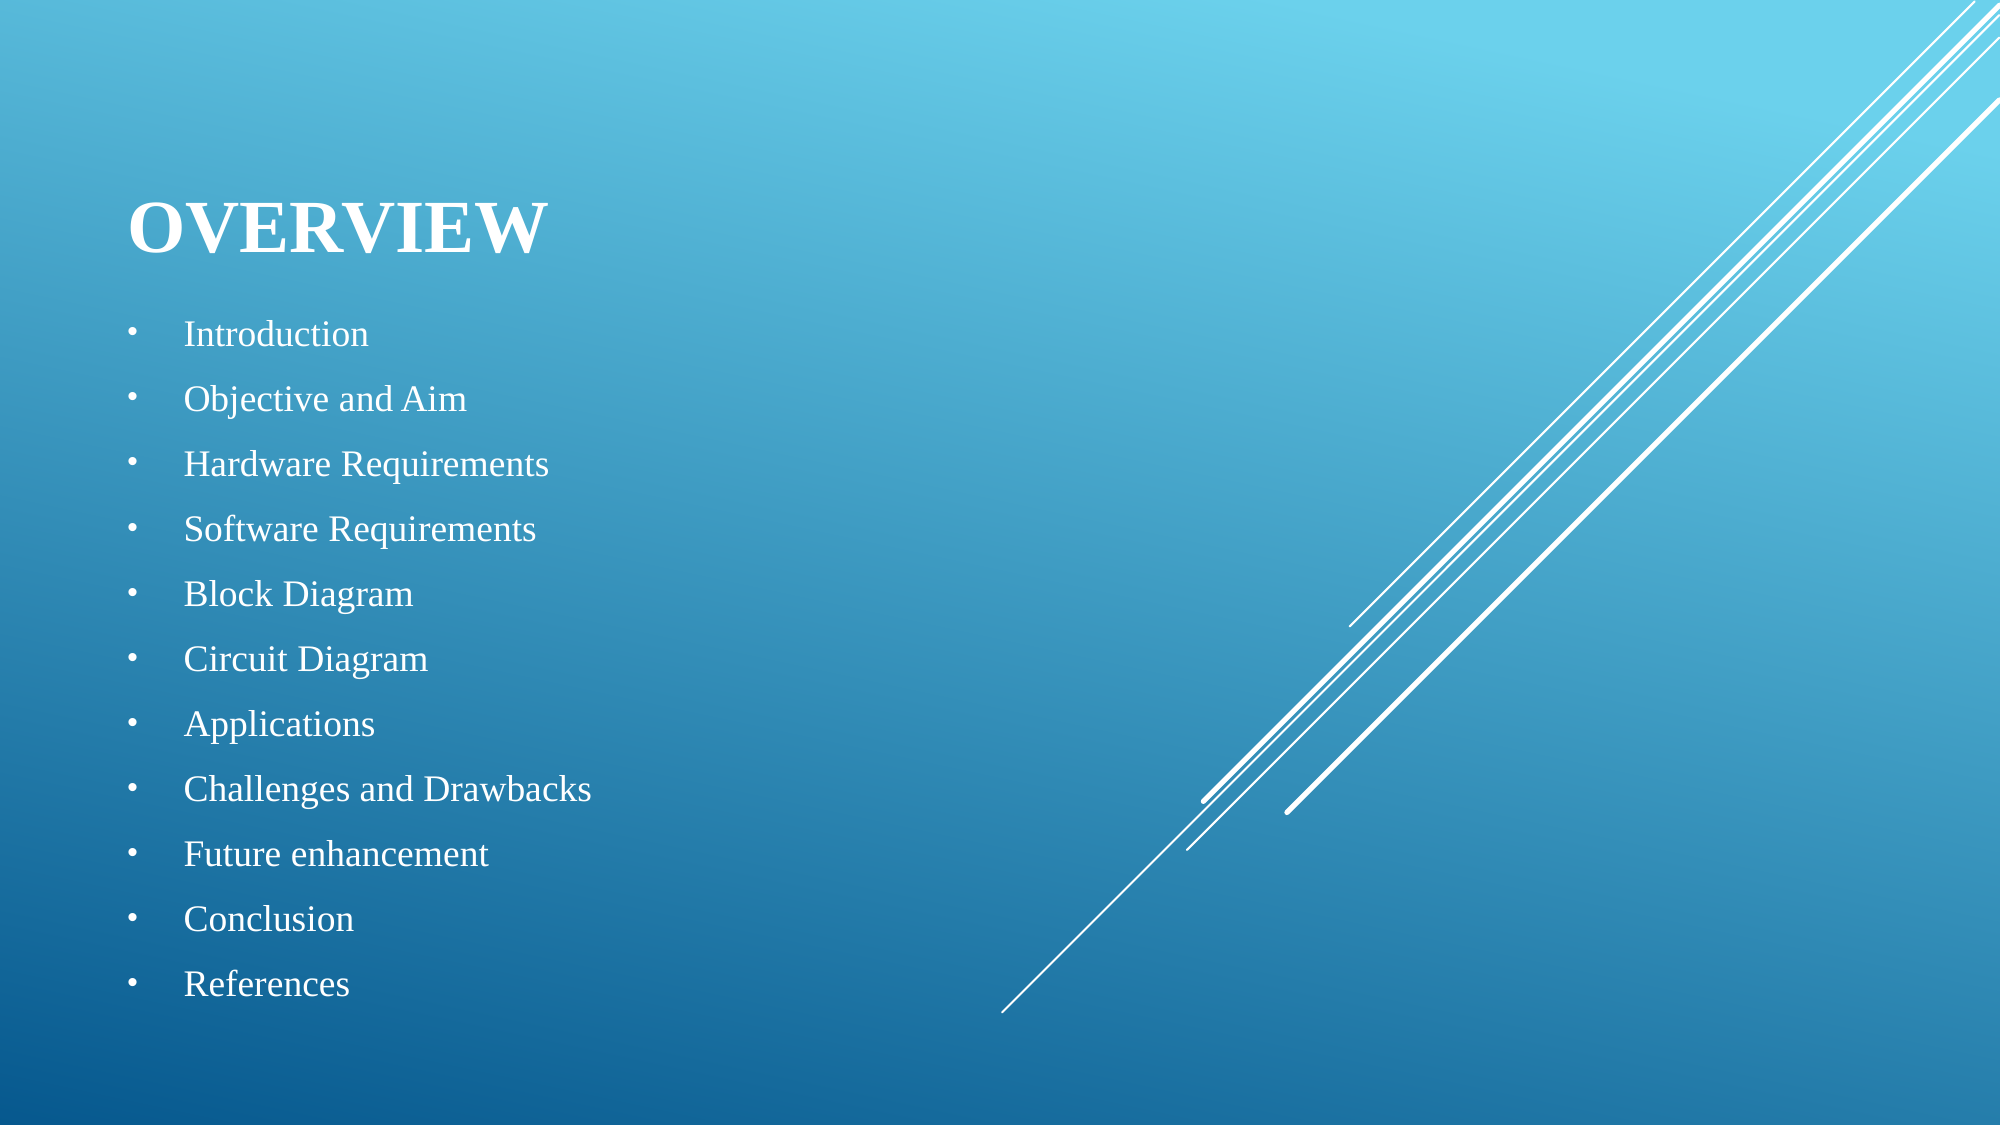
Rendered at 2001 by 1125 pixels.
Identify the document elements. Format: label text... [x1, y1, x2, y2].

subtitle Introduction Objective and Aim Hardware Requirements Software Requirements Block Diagram Circuit Diagram Applications Challenges and Drawbacks Future enhancement Conclusion References [112, 301, 1229, 1051]
title Overview [112, 74, 1446, 276]
